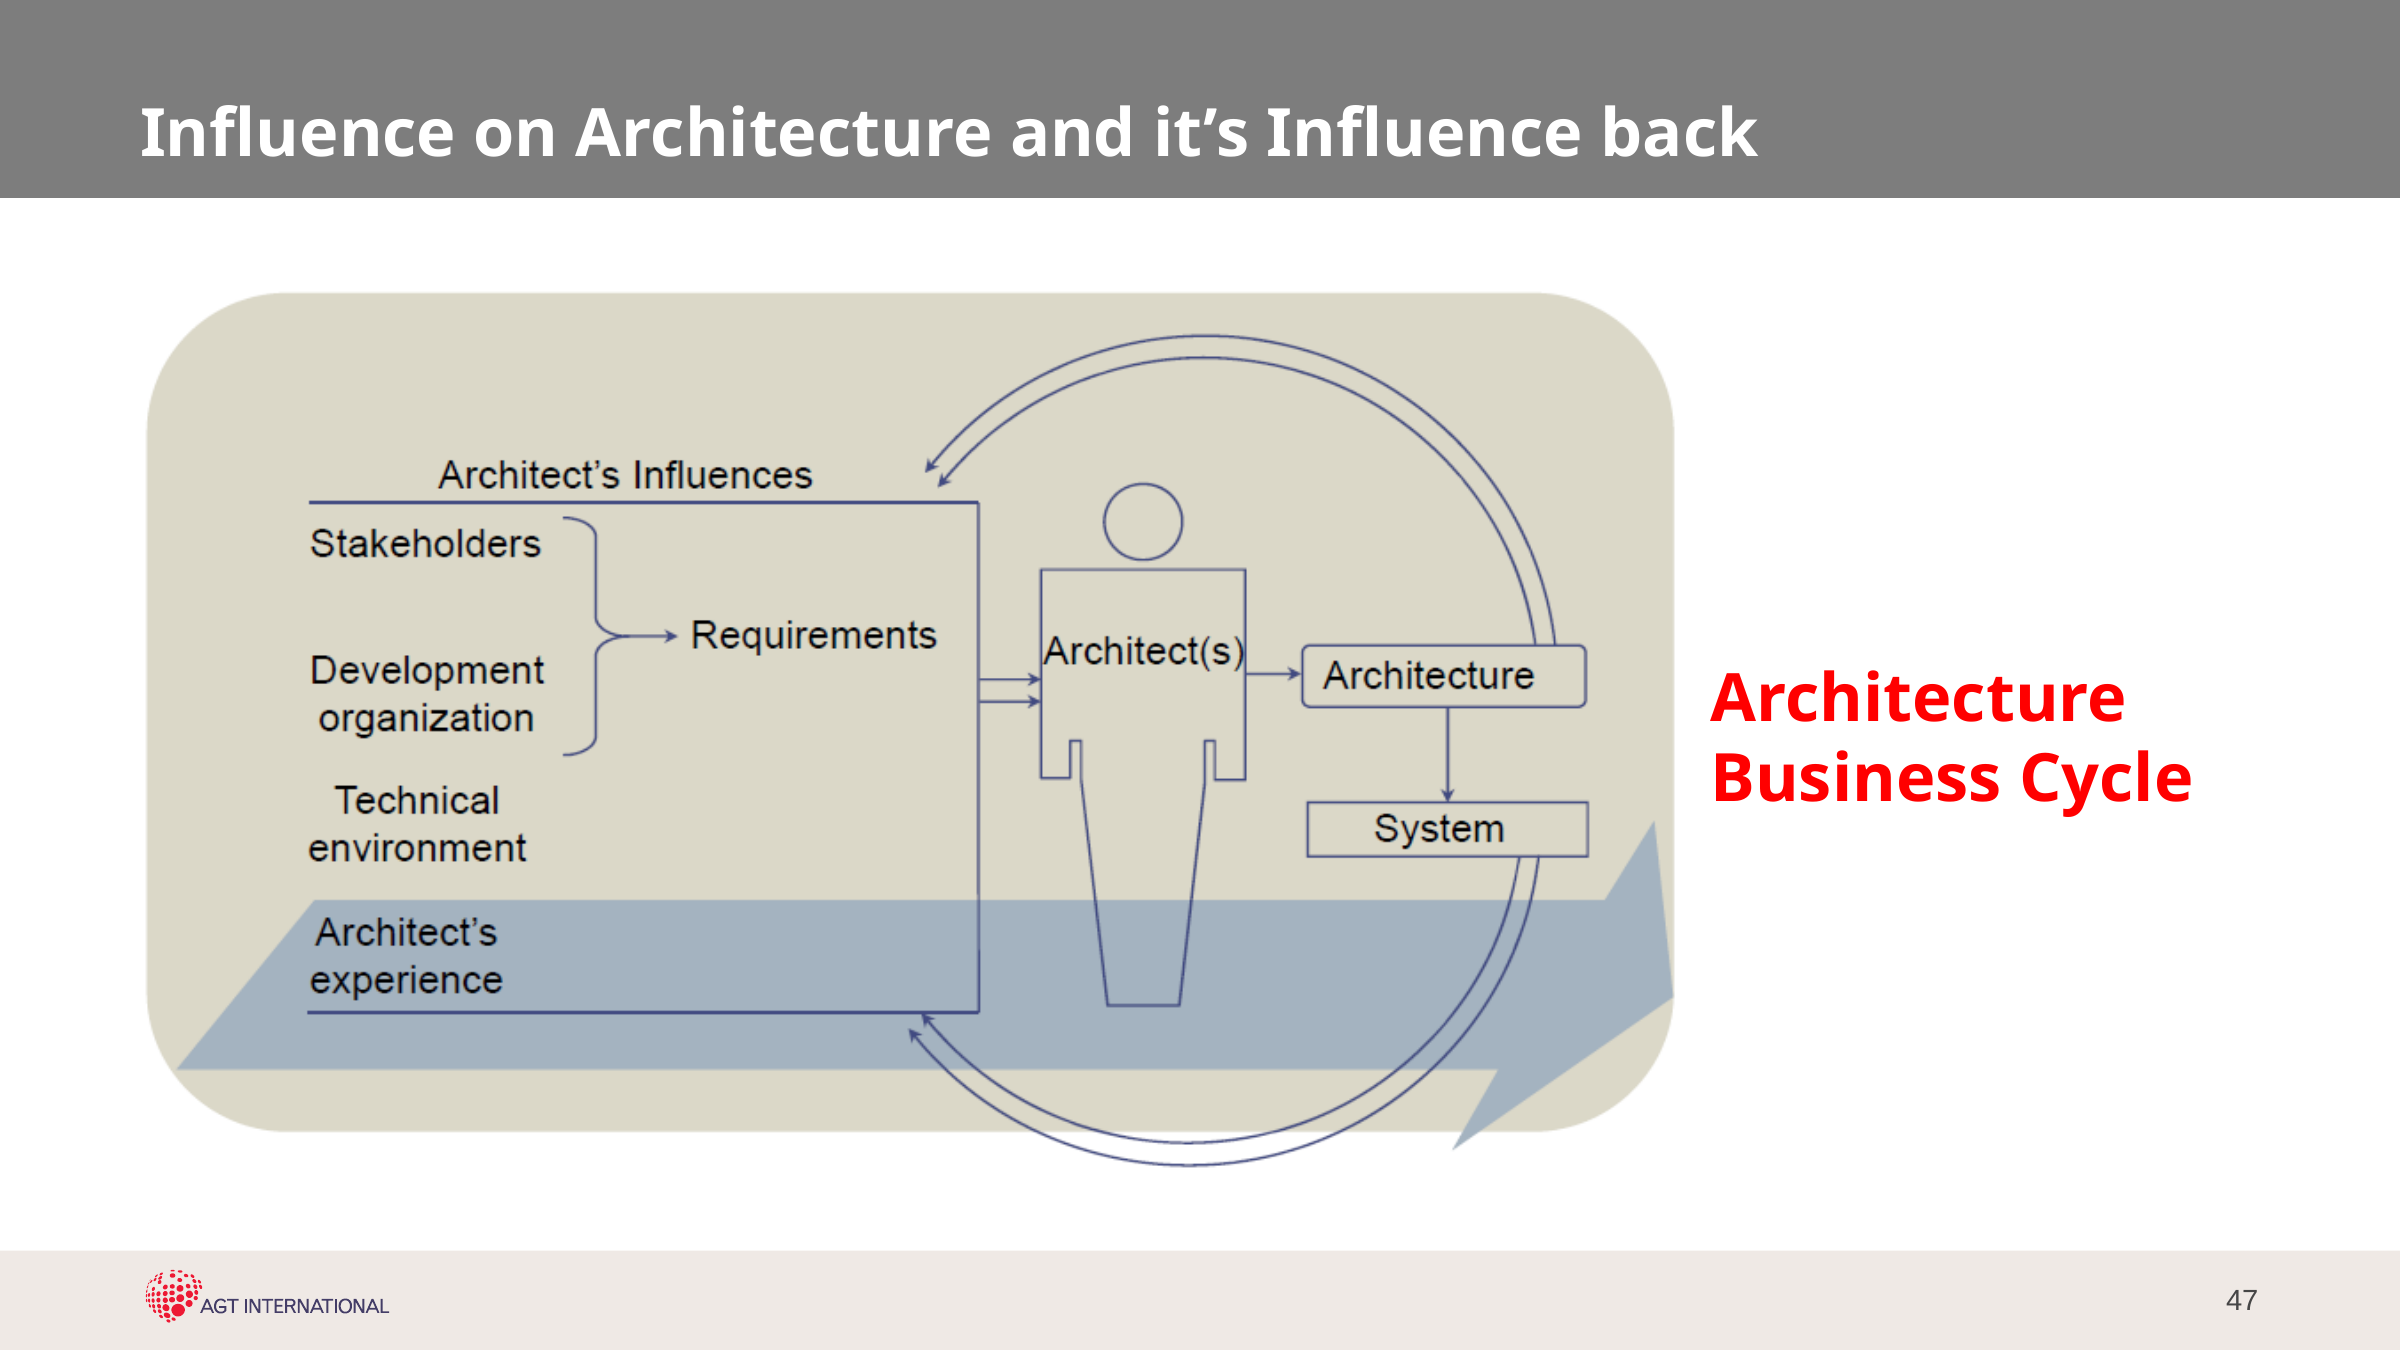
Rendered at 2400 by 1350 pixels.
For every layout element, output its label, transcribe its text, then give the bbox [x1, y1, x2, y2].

picture [139, 276, 1690, 1180]
text_box Influence on Architecture and it’s Influence back [118, 69, 2251, 180]
title Architecture Business Cycle [1694, 546, 2253, 826]
